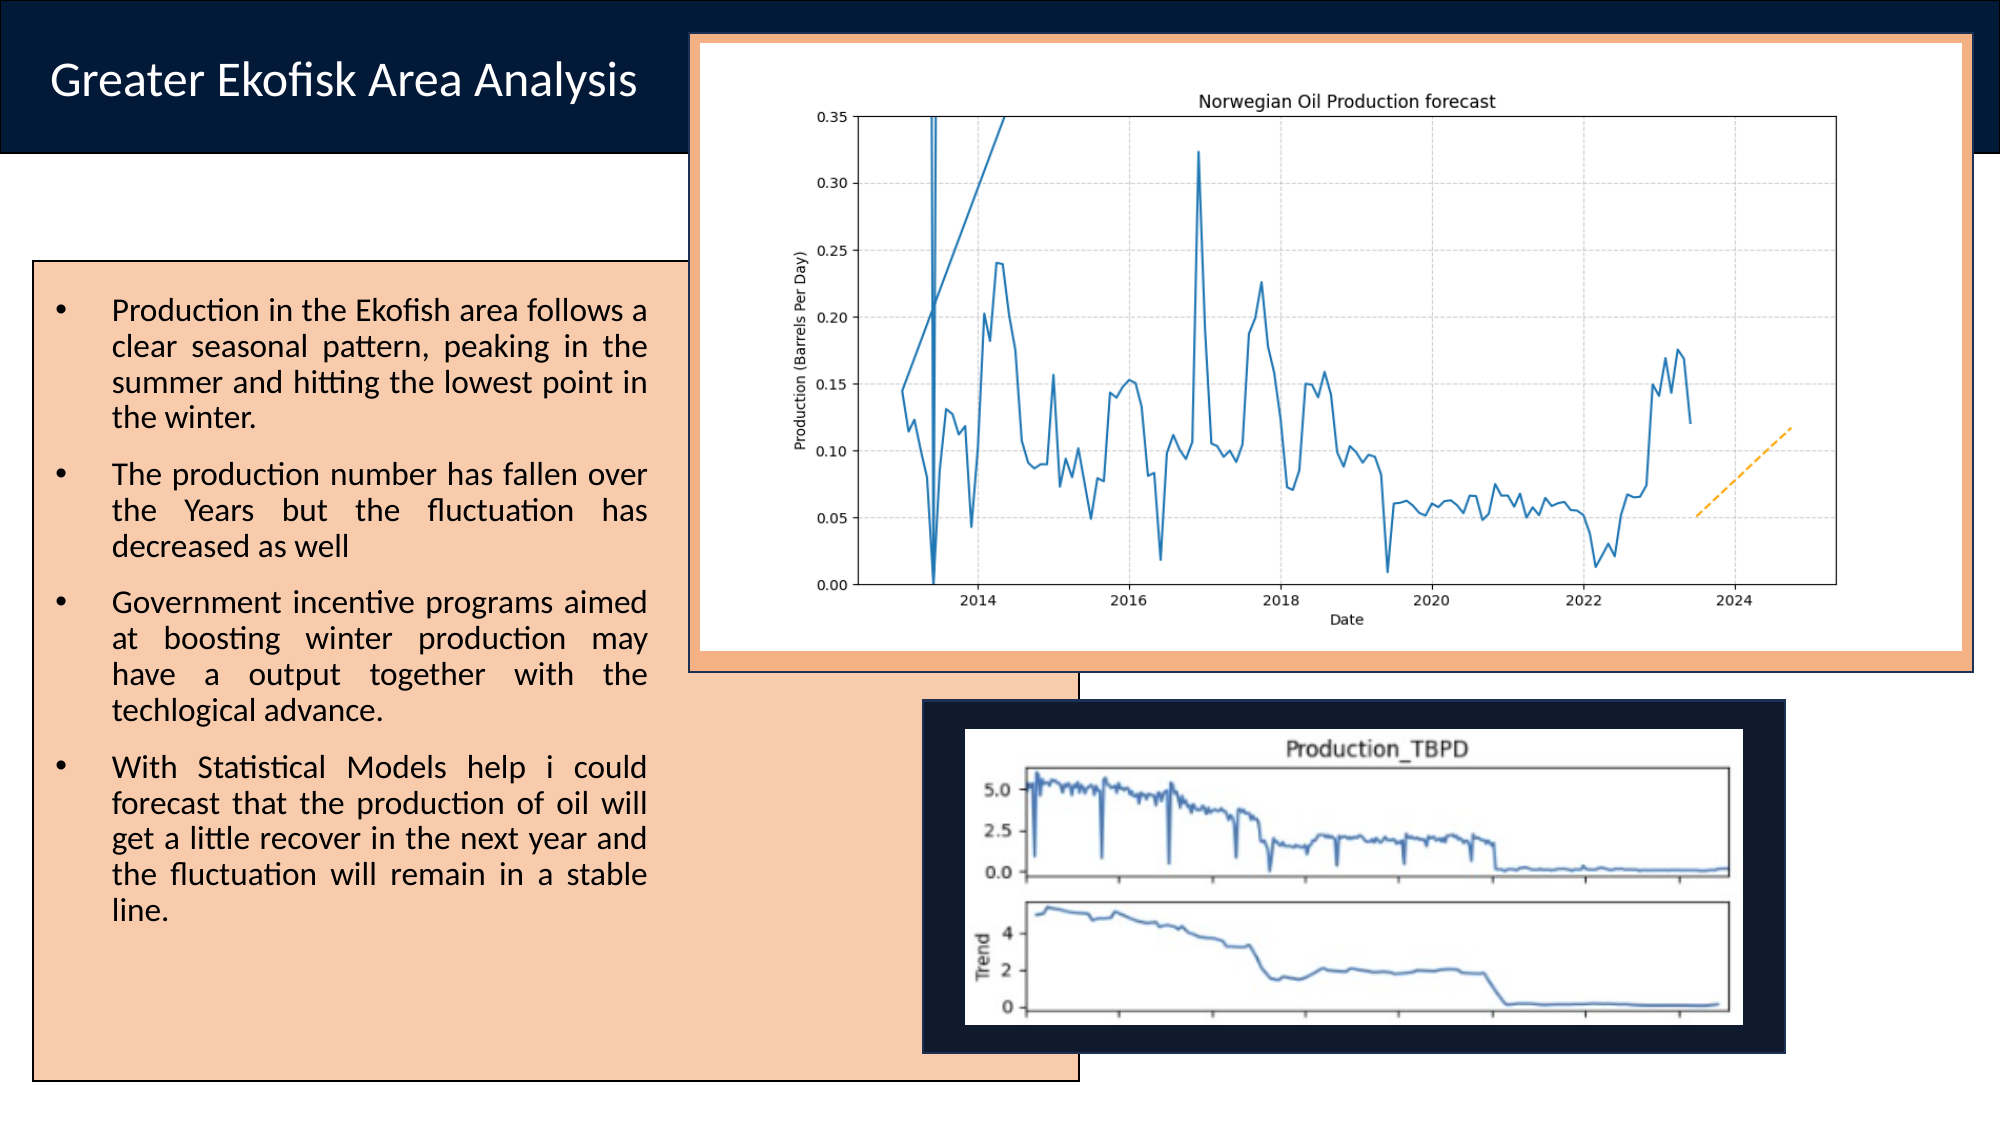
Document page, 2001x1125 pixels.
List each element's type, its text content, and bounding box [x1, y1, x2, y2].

text_box [688, 32, 1974, 673]
subtitle Production in the Ekofish area follows a clear seasonal pattern, peaking in the summer and hitting the lowest point in the winter. The production number has fallen over the Years but the fluctuation has decreased as well Government incentive programs aimed at boosting winter production may have a output together with the techlogical advance. With Statistical Models help i could forecast that the production of oil will get a little recover in the next year and the fluctuation will remain in a stable line. [40, 285, 664, 1031]
picture [700, 43, 1962, 651]
text_box [922, 699, 1786, 1054]
text_box [32, 260, 1080, 1082]
text_box Greater Ekofisk Area Analysis [25, 38, 663, 114]
picture [965, 729, 1743, 1025]
text_box [0, 0, 2000, 154]
